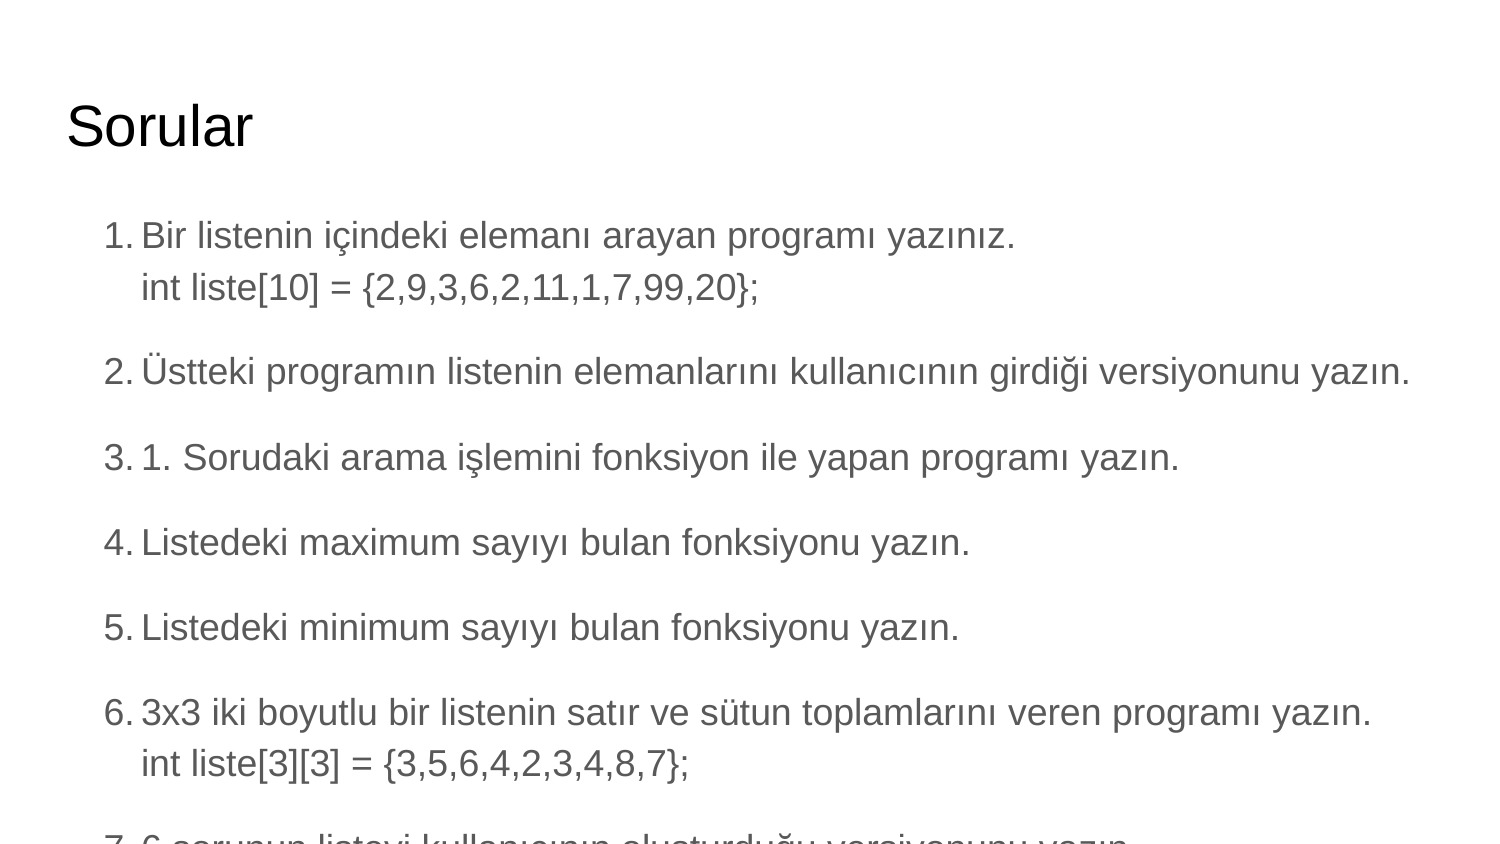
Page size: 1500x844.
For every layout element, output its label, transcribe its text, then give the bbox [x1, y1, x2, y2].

list Bir listenin içindeki elemanı arayan programı yazınız. int liste[10] = {2,9,3,6,2,11,1,7,99,20}; Üstteki programın listenin elemanlarını kullanıcının girdiği versiyonunu yazın. 1. Sorudaki arama işlemini fonksiyon ile yapan programı yazın. Listedeki maximum sayıyı bulan fonksiyonu yazın. Listedeki minimum sayıyı bulan fonksiyonu yazın. 3x3 iki boyutlu bir listenin satır ve sütun toplamlarını veren programı yazın. int liste[3][3] = {3,5,6,4,2,3,4,8,7}; 6.sorunun listeyi kullanıcının oluşturduğu versiyonunu yazın [51, 189, 1449, 750]
title Sorular [51, 72, 1449, 167]
